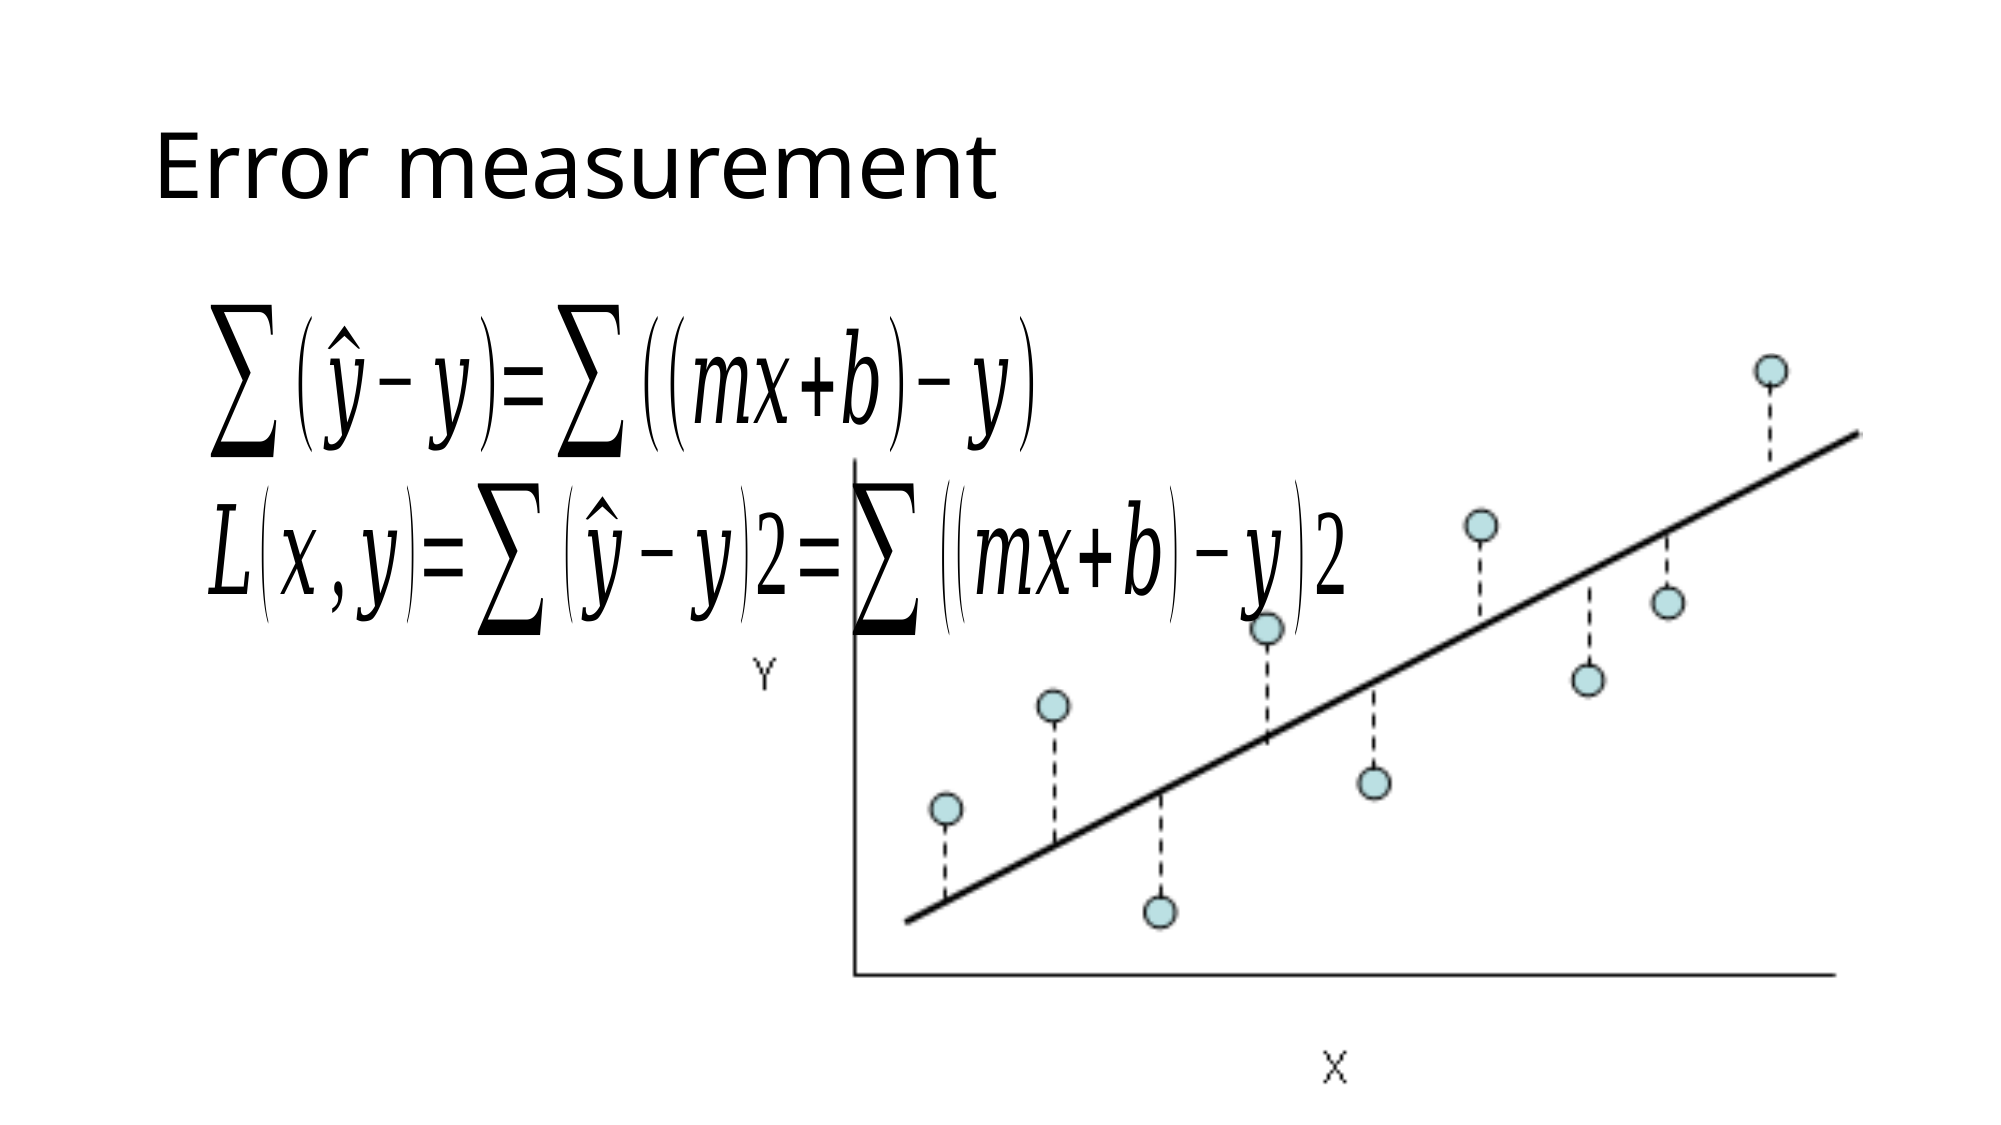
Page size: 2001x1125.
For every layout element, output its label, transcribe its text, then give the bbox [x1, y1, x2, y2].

picture [719, 353, 1863, 1110]
title Error measurement [137, 59, 1863, 278]
